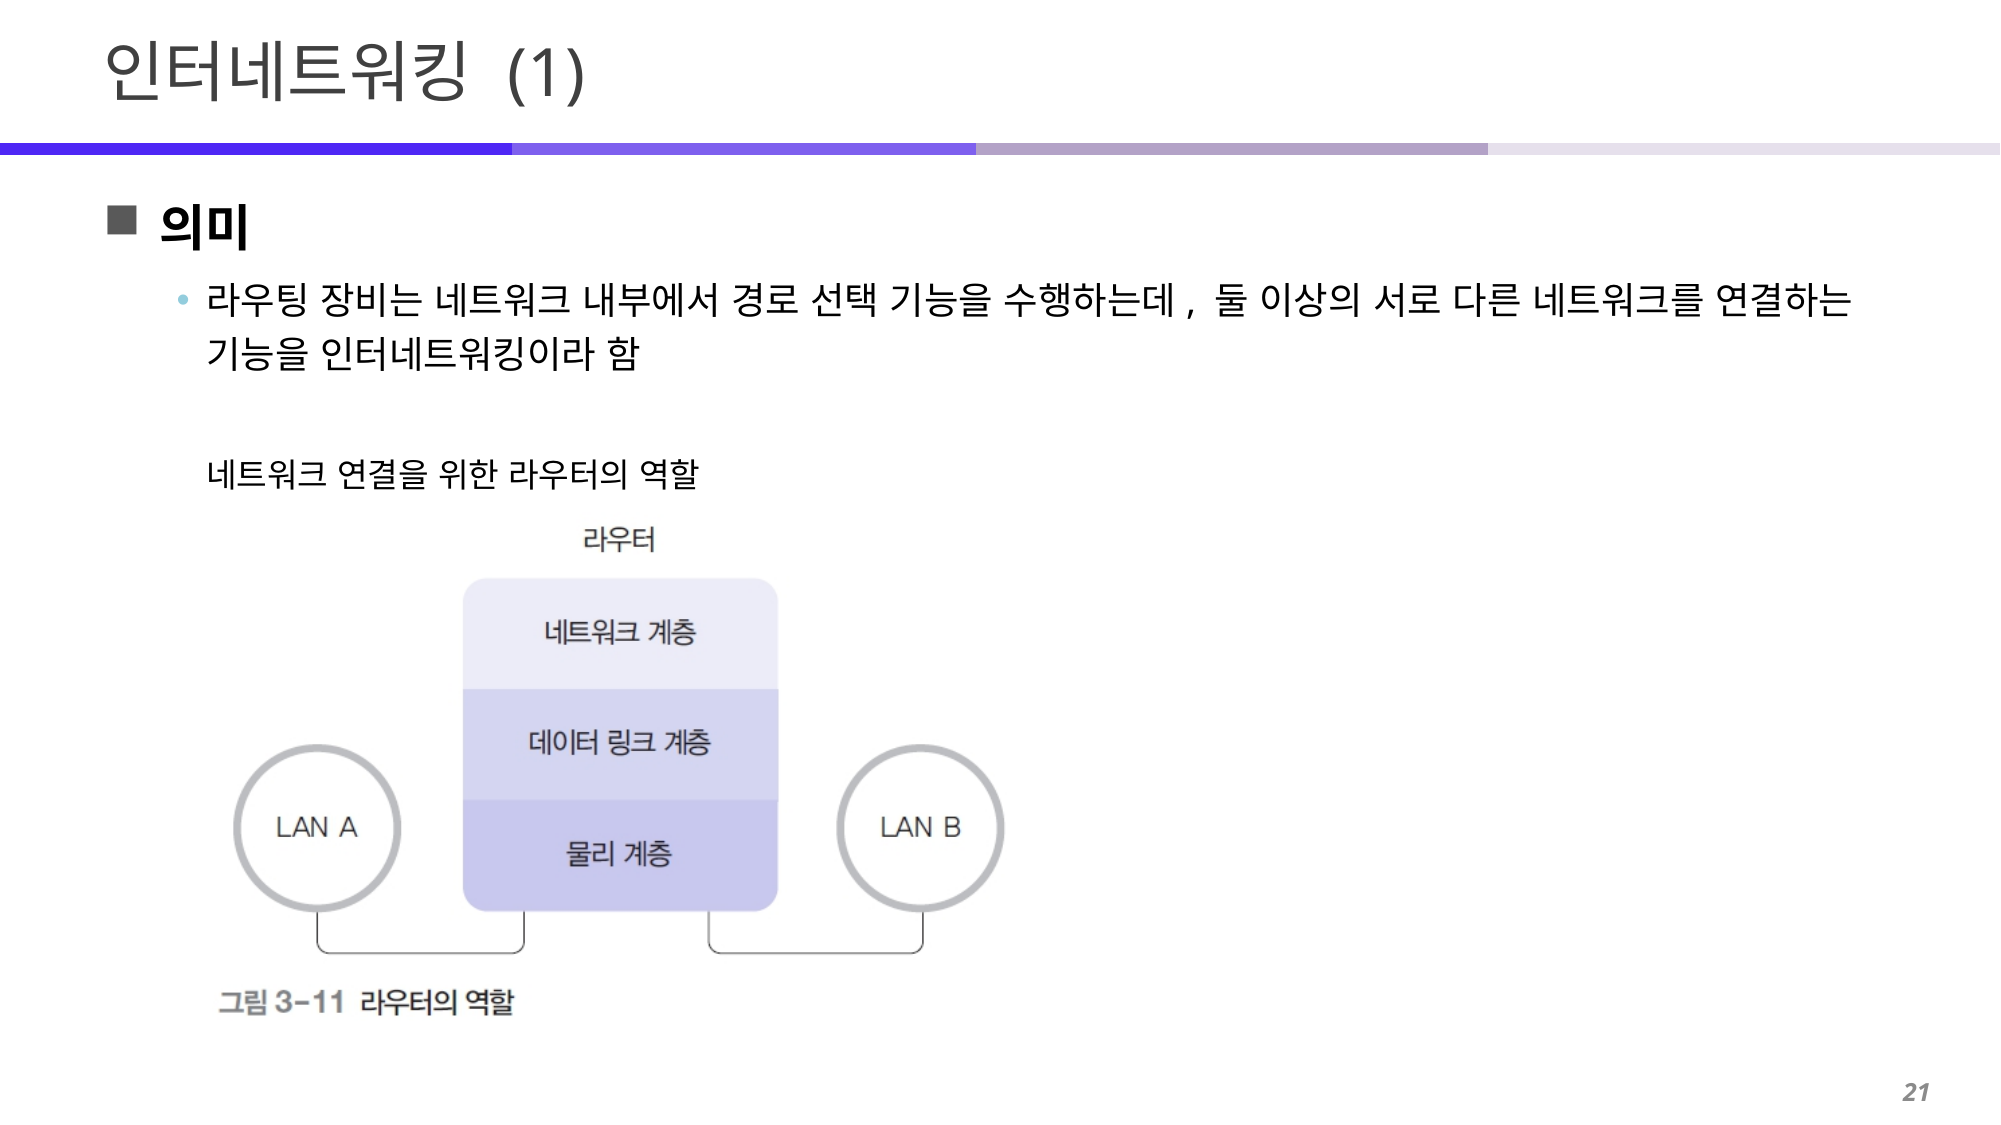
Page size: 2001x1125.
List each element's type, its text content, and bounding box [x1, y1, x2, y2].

list 의미 라우팅 장비는 네트워크 내부에서 경로 선택 기능을 수행하는데, 둘 이상의 서로 다른 네트워크를 연결하는 기능을 인터네트워킹이라 함 네트워크 연결을 위한 라우터의 역할 [88, 176, 1920, 1083]
title 인터네트워킹 (1) [88, 18, 1920, 122]
picture [212, 512, 1008, 1022]
